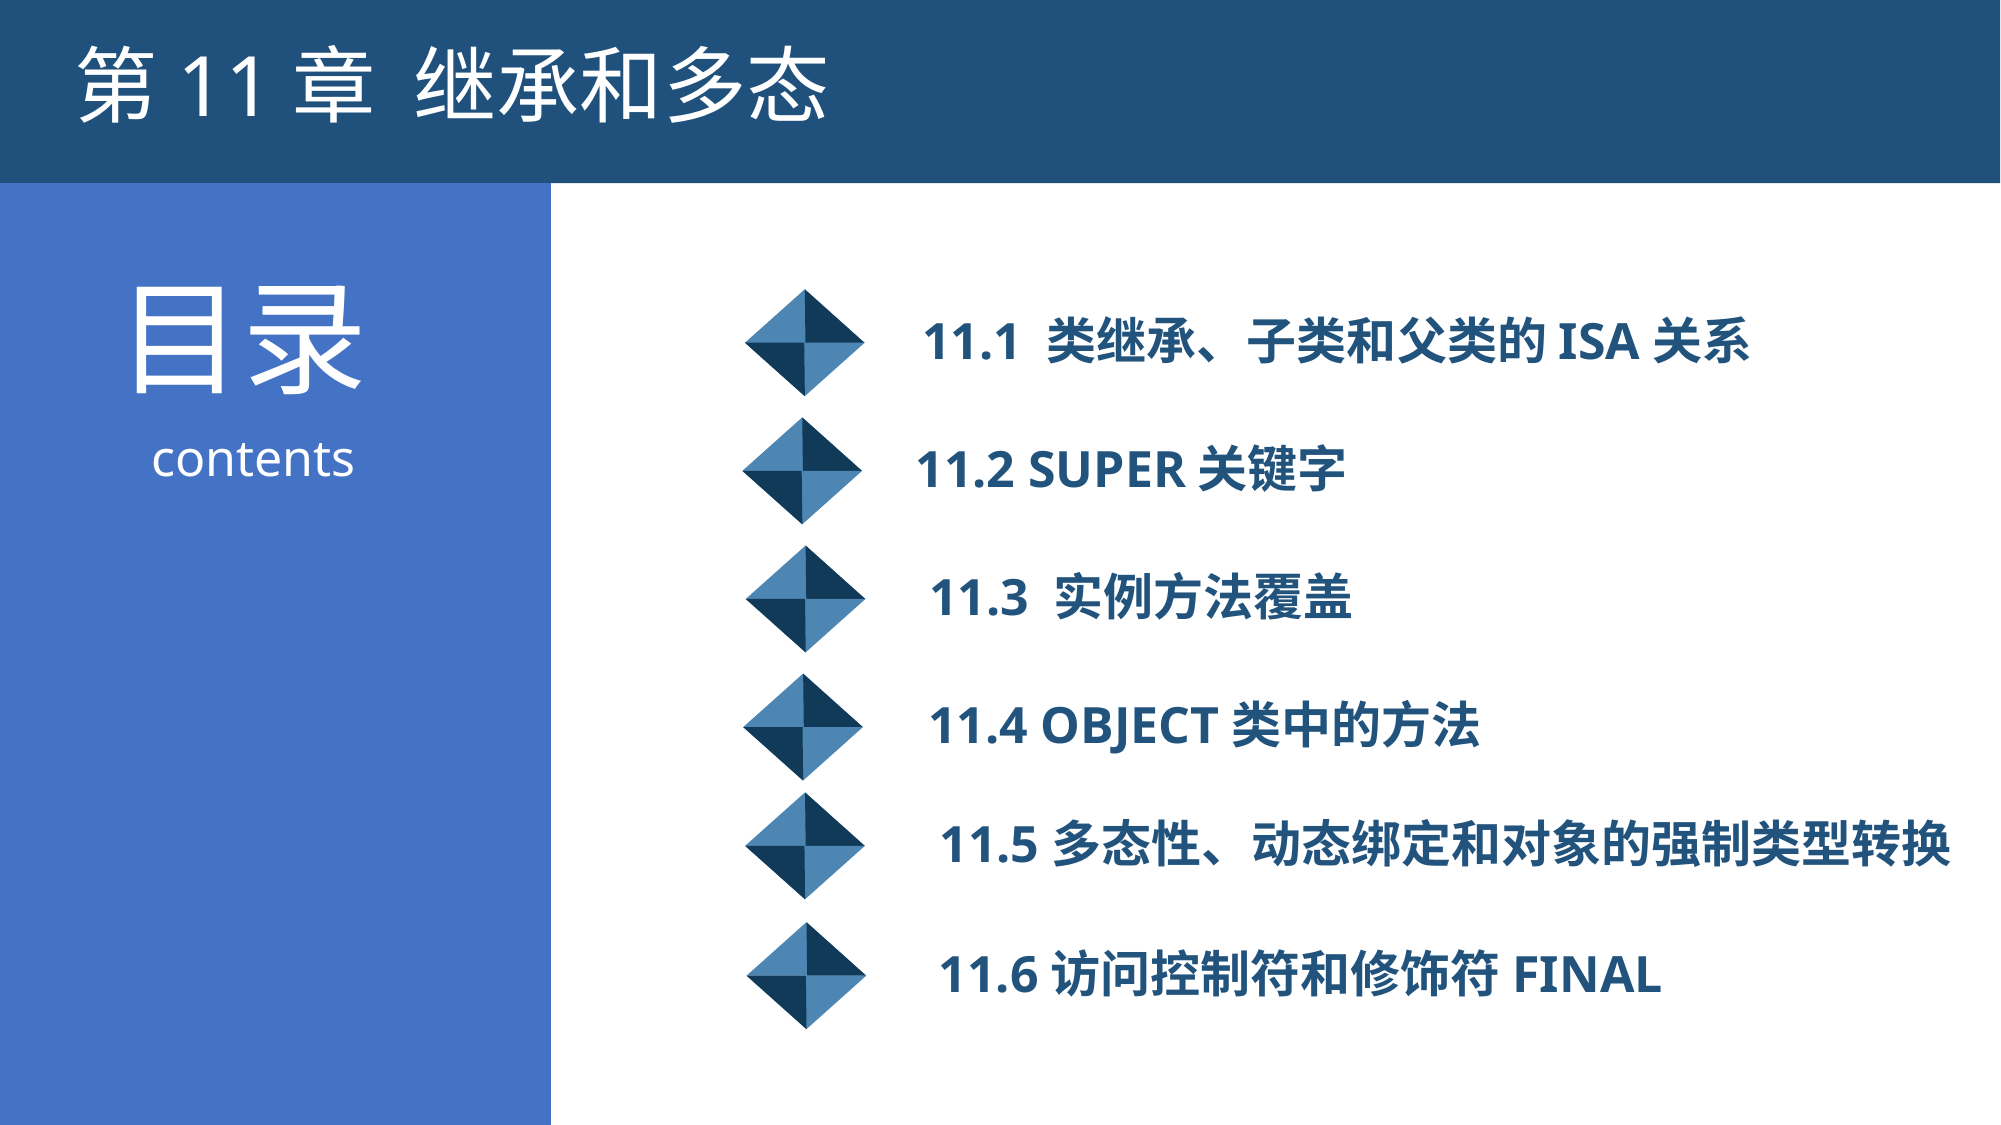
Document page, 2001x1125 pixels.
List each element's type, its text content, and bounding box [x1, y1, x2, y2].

text_box 11.5多态性、动态绑定和对象的强制类型转换 [927, 806, 1964, 879]
text_box 11.2 super关键字 [903, 431, 1361, 504]
text_box 11.1 类继承、子类和父类的isA关系 [909, 303, 1896, 376]
text_box 11.3 实例方法覆盖 [916, 559, 1667, 632]
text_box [744, 289, 865, 397]
text_box 11.4 Object类中的方法 [915, 688, 1494, 760]
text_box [746, 922, 867, 1030]
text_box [745, 792, 865, 900]
text_box 第11章 继承和多态 [60, 25, 1270, 141]
text_box 11.6访问控制符和修饰符final [926, 936, 1875, 1009]
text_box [745, 545, 866, 653]
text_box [742, 417, 863, 525]
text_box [743, 673, 863, 781]
